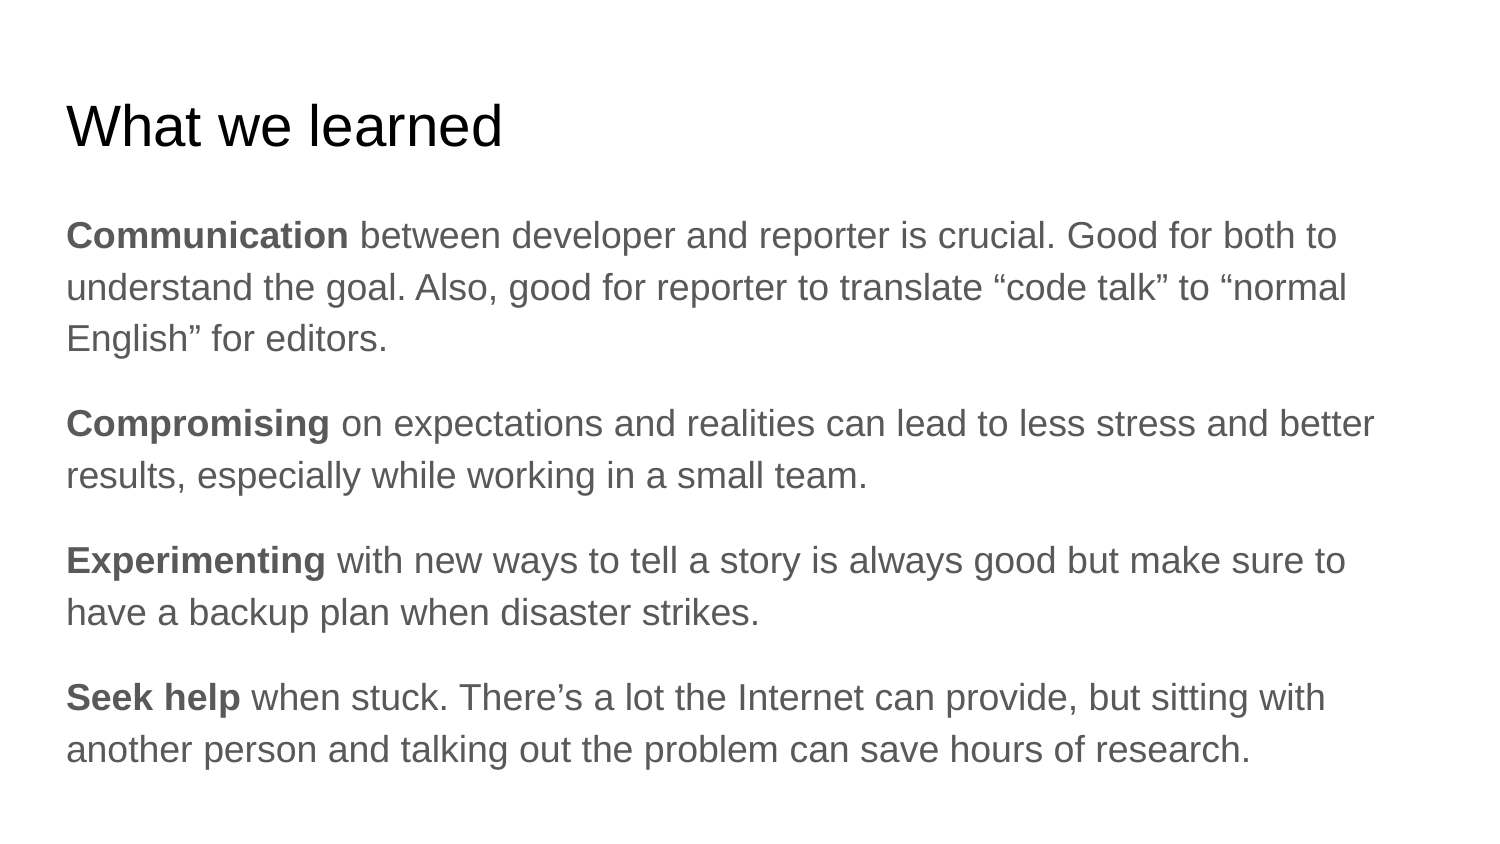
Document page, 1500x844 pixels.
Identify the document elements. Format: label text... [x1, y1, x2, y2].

list Communication between developer and reporter is crucial. Good for both to understand the goal. Also, good for reporter to translate “code talk” to “normal English” for editors. Compromising on expectations and realities can lead to less stress and better results, especially while working in a small team. Experimenting with new ways to tell a story is always good but make sure to have a backup plan when disaster strikes. Seek help when stuck. There’s a lot the Internet can provide, but sitting with another person and talking out the problem can save hours of research. [51, 189, 1449, 816]
title What we learned [51, 72, 1449, 167]
